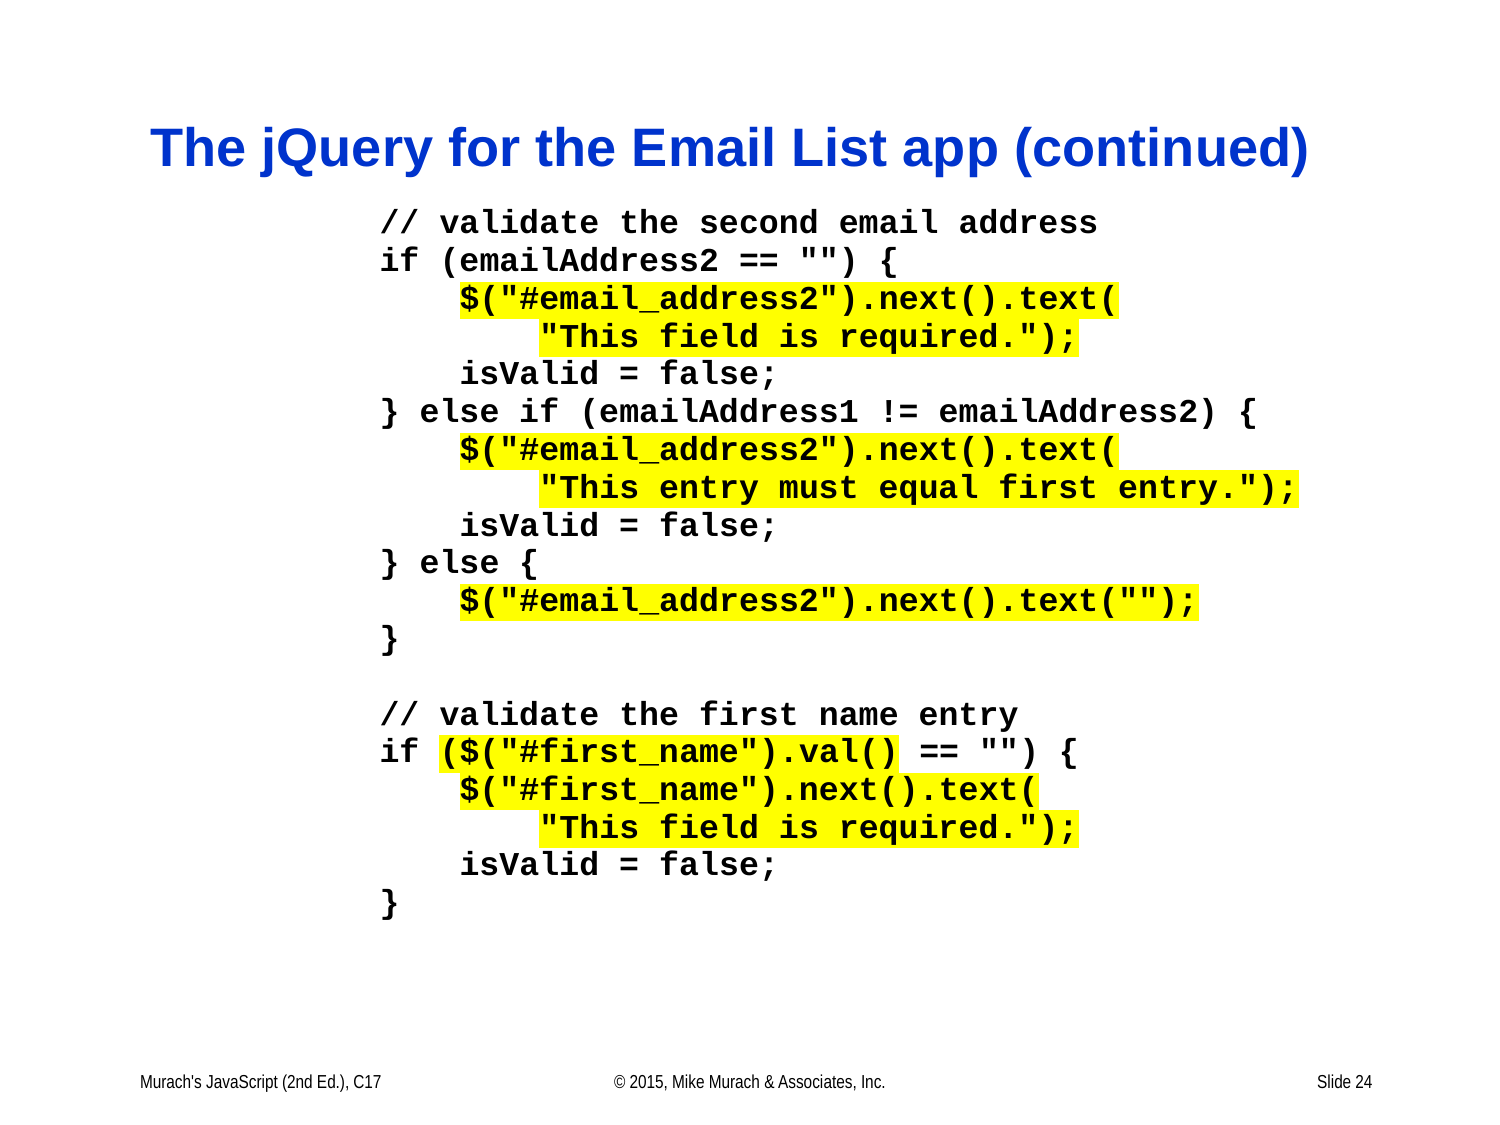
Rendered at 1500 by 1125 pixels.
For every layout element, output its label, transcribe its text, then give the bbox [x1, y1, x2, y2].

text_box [162, 206, 1361, 926]
slide_number Slide 24 [1074, 1025, 1388, 1100]
title The jQuery for the Email List app (continued) [150, 112, 1350, 179]
footer © 2015, Mike Murach & Associates, Inc. [474, 1025, 1025, 1100]
slide_number Murach's JavaScript (2nd Ed.), C17 [125, 1025, 450, 1100]
